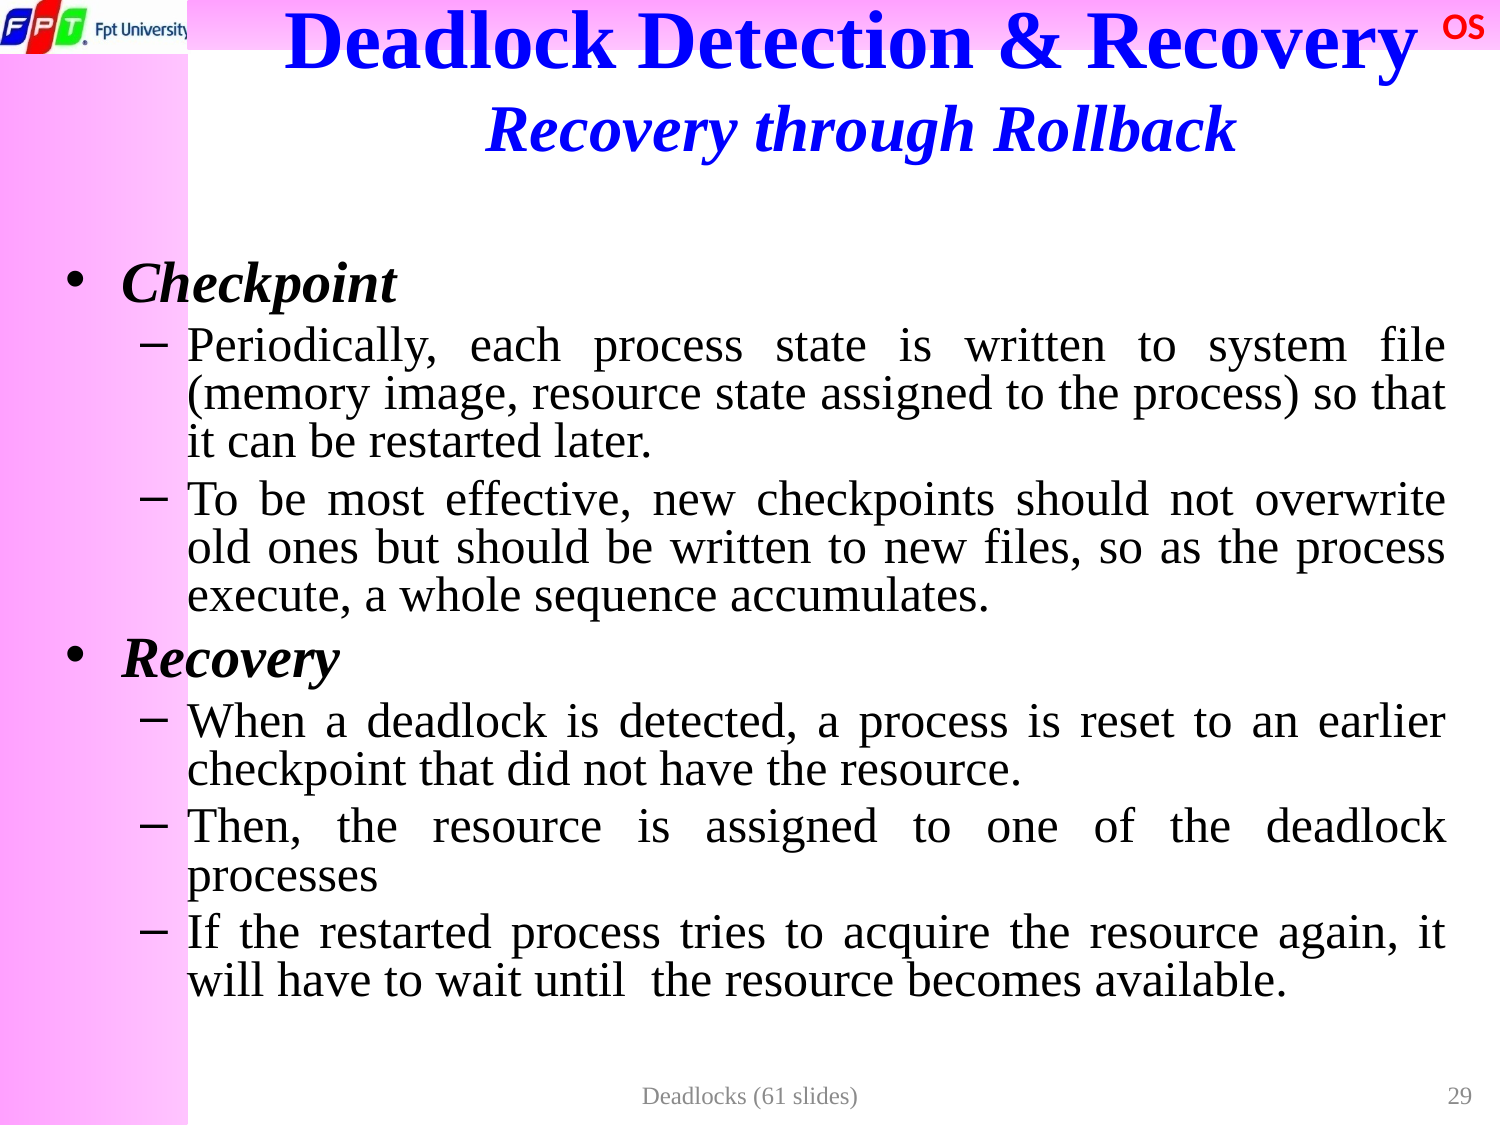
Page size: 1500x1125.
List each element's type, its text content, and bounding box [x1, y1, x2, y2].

title Deadlock Detection & Recovery Recovery through Rollback [225, 0, 1500, 150]
list Checkpoint Periodically, each process state is written to system file (memory image, resource state assigned to the process) so that it can be restarted later. To be most effective, new checkpoints should not overwrite old ones but should be written to new files, so as the process execute, a whole sequence accumulates. Recovery When a deadlock is detected, a process is reset to an earlier checkpoint that did not have the resource. Then, the resource is assigned to one of the deadlock processes If the restarted process tries to acquire the resource again, it will have to wait until the resource becomes available. [50, 249, 1463, 1050]
footer Deadlocks (61 slides) [512, 1074, 988, 1116]
picture [0, 0, 191, 54]
slide_number 29 [1137, 1074, 1488, 1116]
